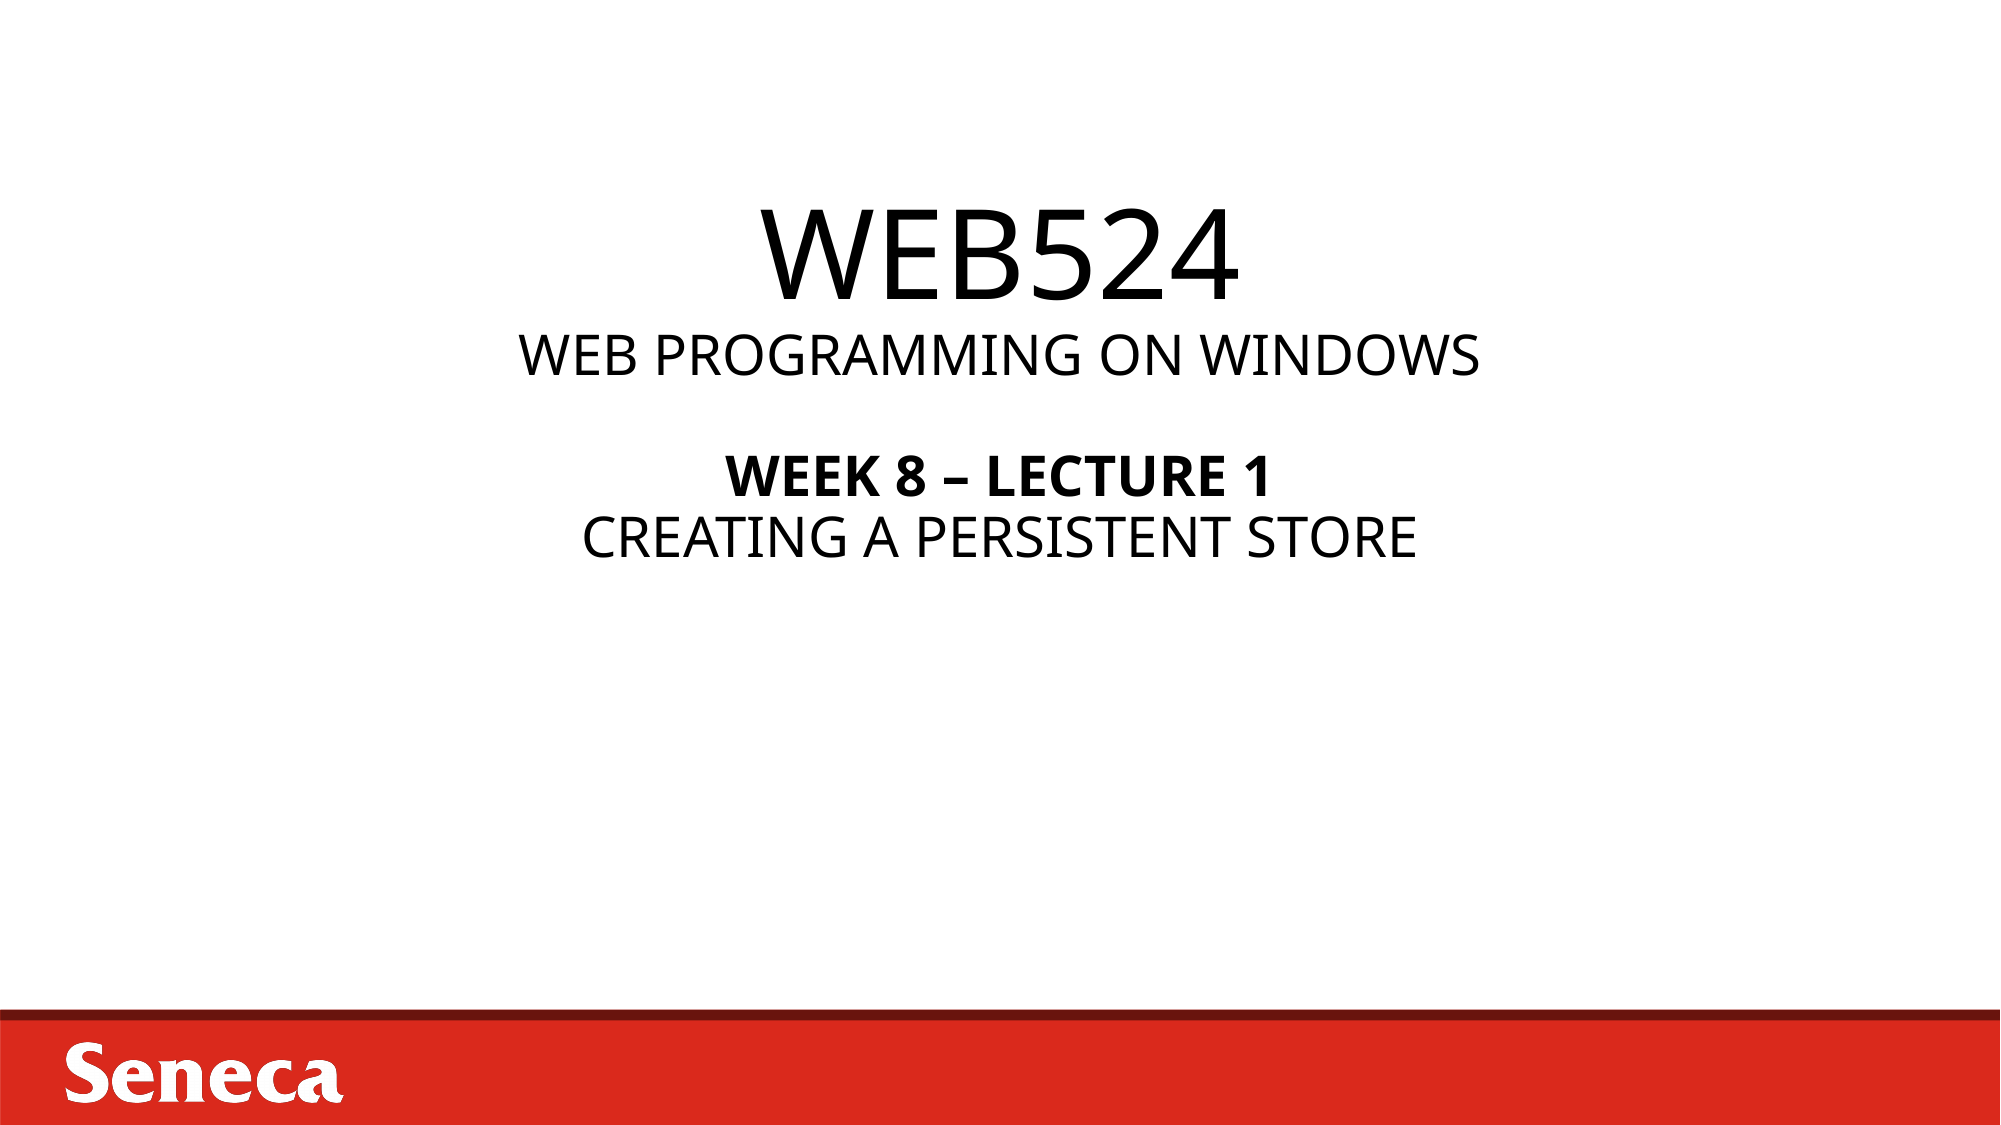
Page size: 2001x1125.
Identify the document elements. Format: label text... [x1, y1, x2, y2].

picture [65, 1042, 344, 1103]
title WEB524 WEB PROGRAMMING ON WINDOWS WEEK 8 – LECTURE 1 CREATING A PERSISTENT STORE [249, 184, 1750, 933]
